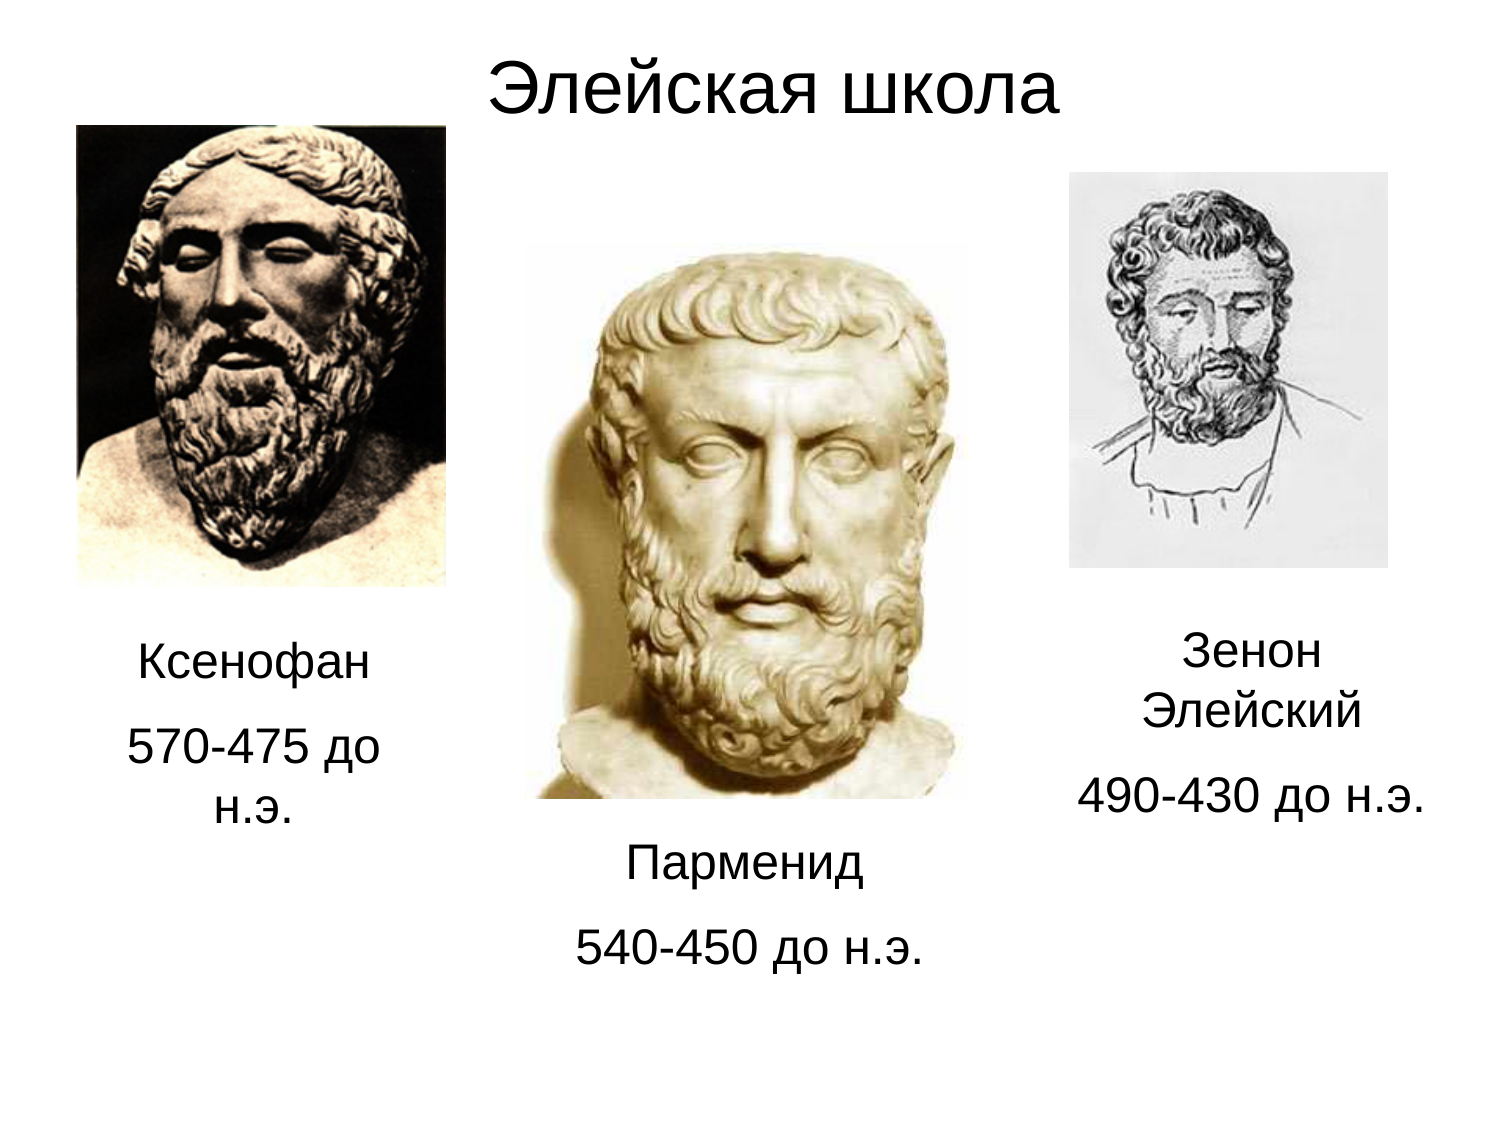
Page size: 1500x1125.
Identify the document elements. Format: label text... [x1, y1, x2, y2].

picture [76, 125, 446, 587]
picture [1068, 172, 1388, 568]
picture [525, 243, 968, 799]
text_box Зенон Элейский 490-430 до н.э. [1057, 609, 1447, 894]
text_box Элейская школа [183, 30, 1365, 136]
text_box Парменид 540-450 до н.э. [525, 822, 975, 983]
text_box Ксенофан 570-475 до н.э. [64, 621, 443, 842]
